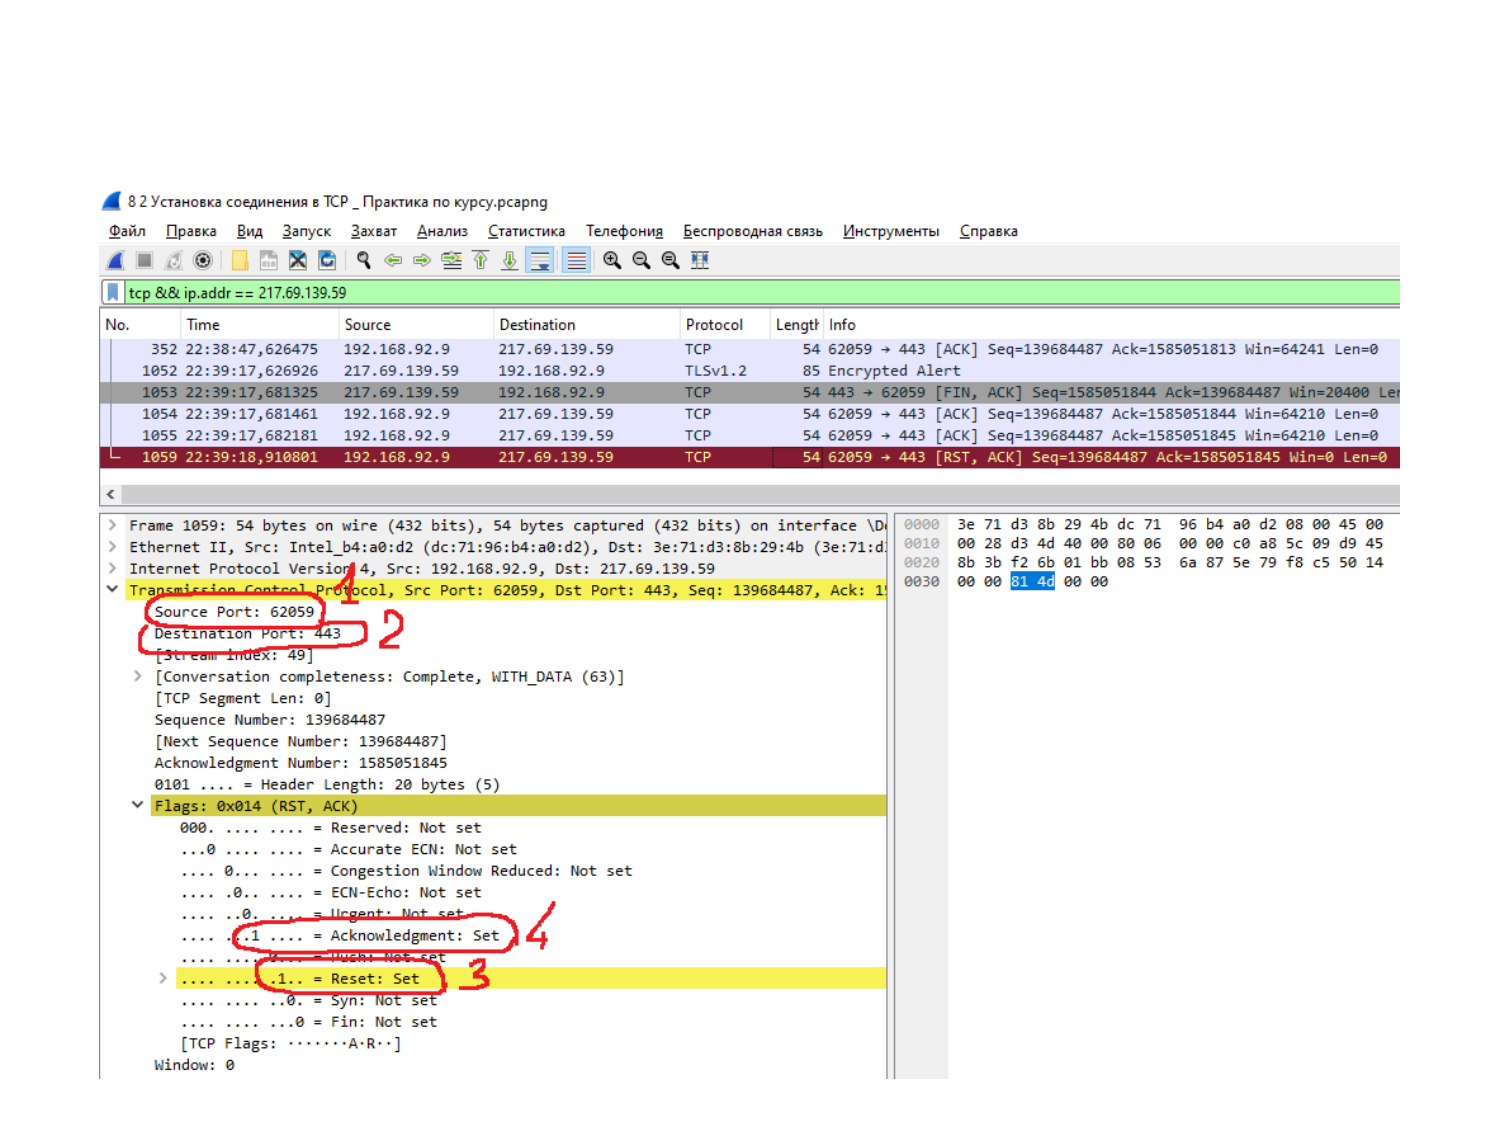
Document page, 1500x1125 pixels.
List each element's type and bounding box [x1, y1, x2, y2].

list [99, 188, 1401, 1079]
